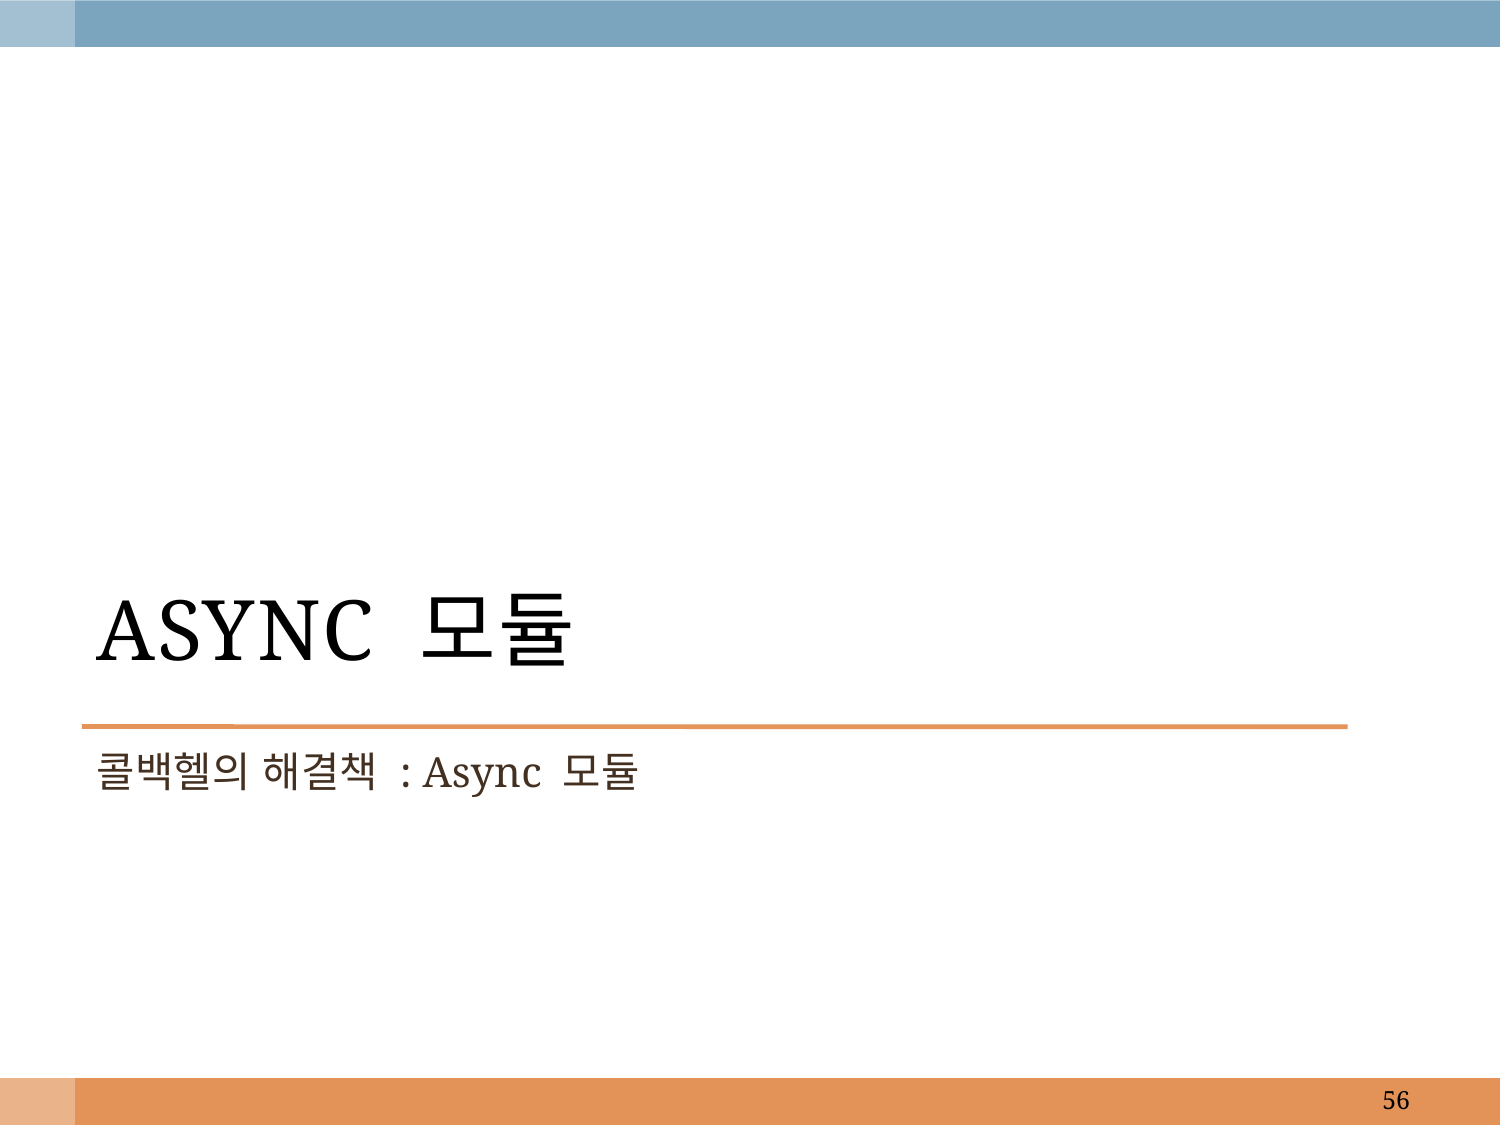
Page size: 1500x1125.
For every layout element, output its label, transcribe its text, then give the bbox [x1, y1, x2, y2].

list 콜백헬의 해결책 : Async 모듈 [82, 738, 1348, 1008]
title Async 모듈 [82, 503, 1348, 738]
slide_number 56 [1074, 1078, 1425, 1125]
